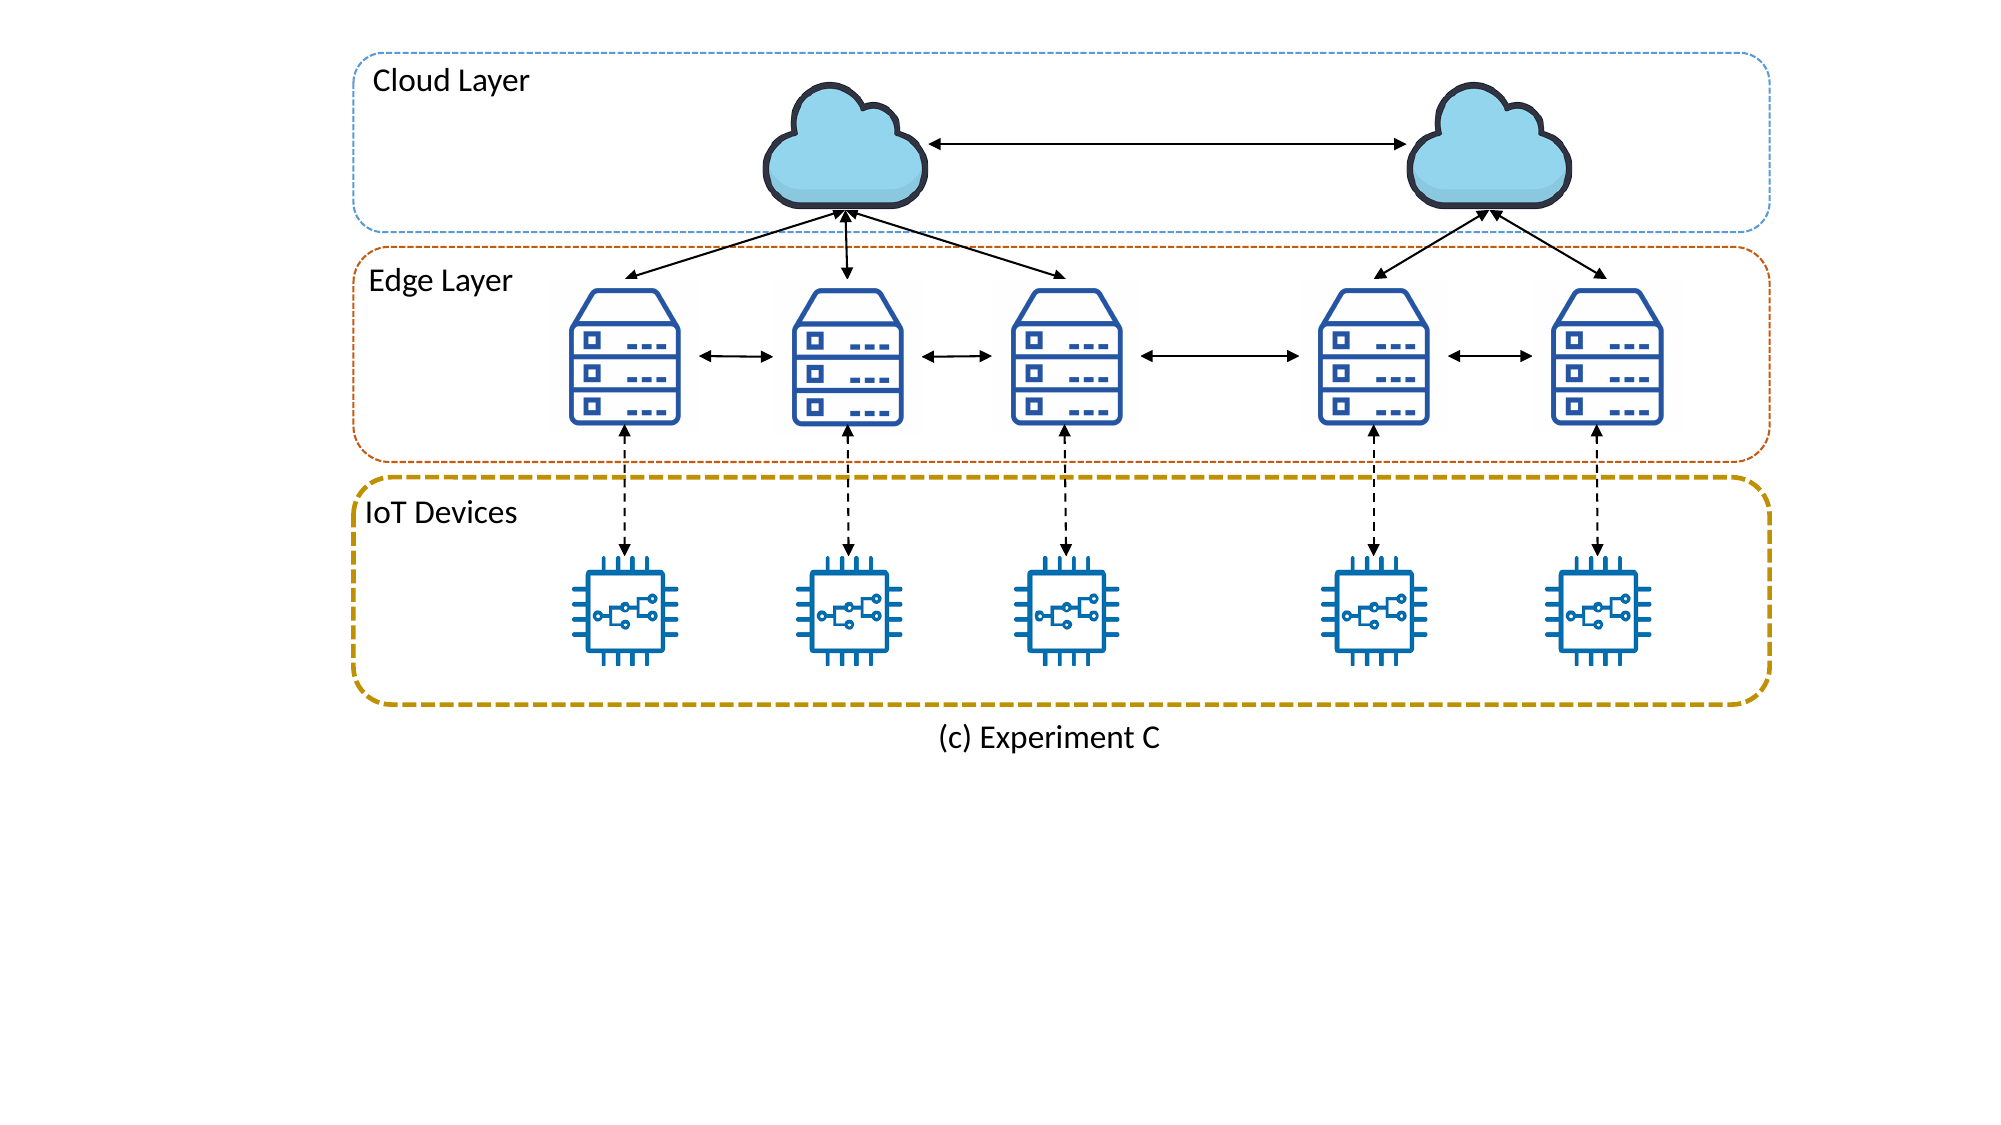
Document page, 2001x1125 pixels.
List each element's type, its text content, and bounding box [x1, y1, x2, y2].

text_box [374, 245, 550, 250]
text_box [550, 78, 1682, 666]
text_box [1682, 245, 1771, 463]
text_box [611, 51, 1771, 234]
text_box [352, 65, 550, 234]
text_box IoT Devices [350, 482, 550, 538]
text_box [352, 476, 1771, 706]
text_box Edge Layer [353, 250, 550, 306]
text_box (c) Experiment C [923, 707, 1200, 763]
text_box [352, 302, 550, 464]
text_box Cloud Layer [358, 50, 611, 106]
